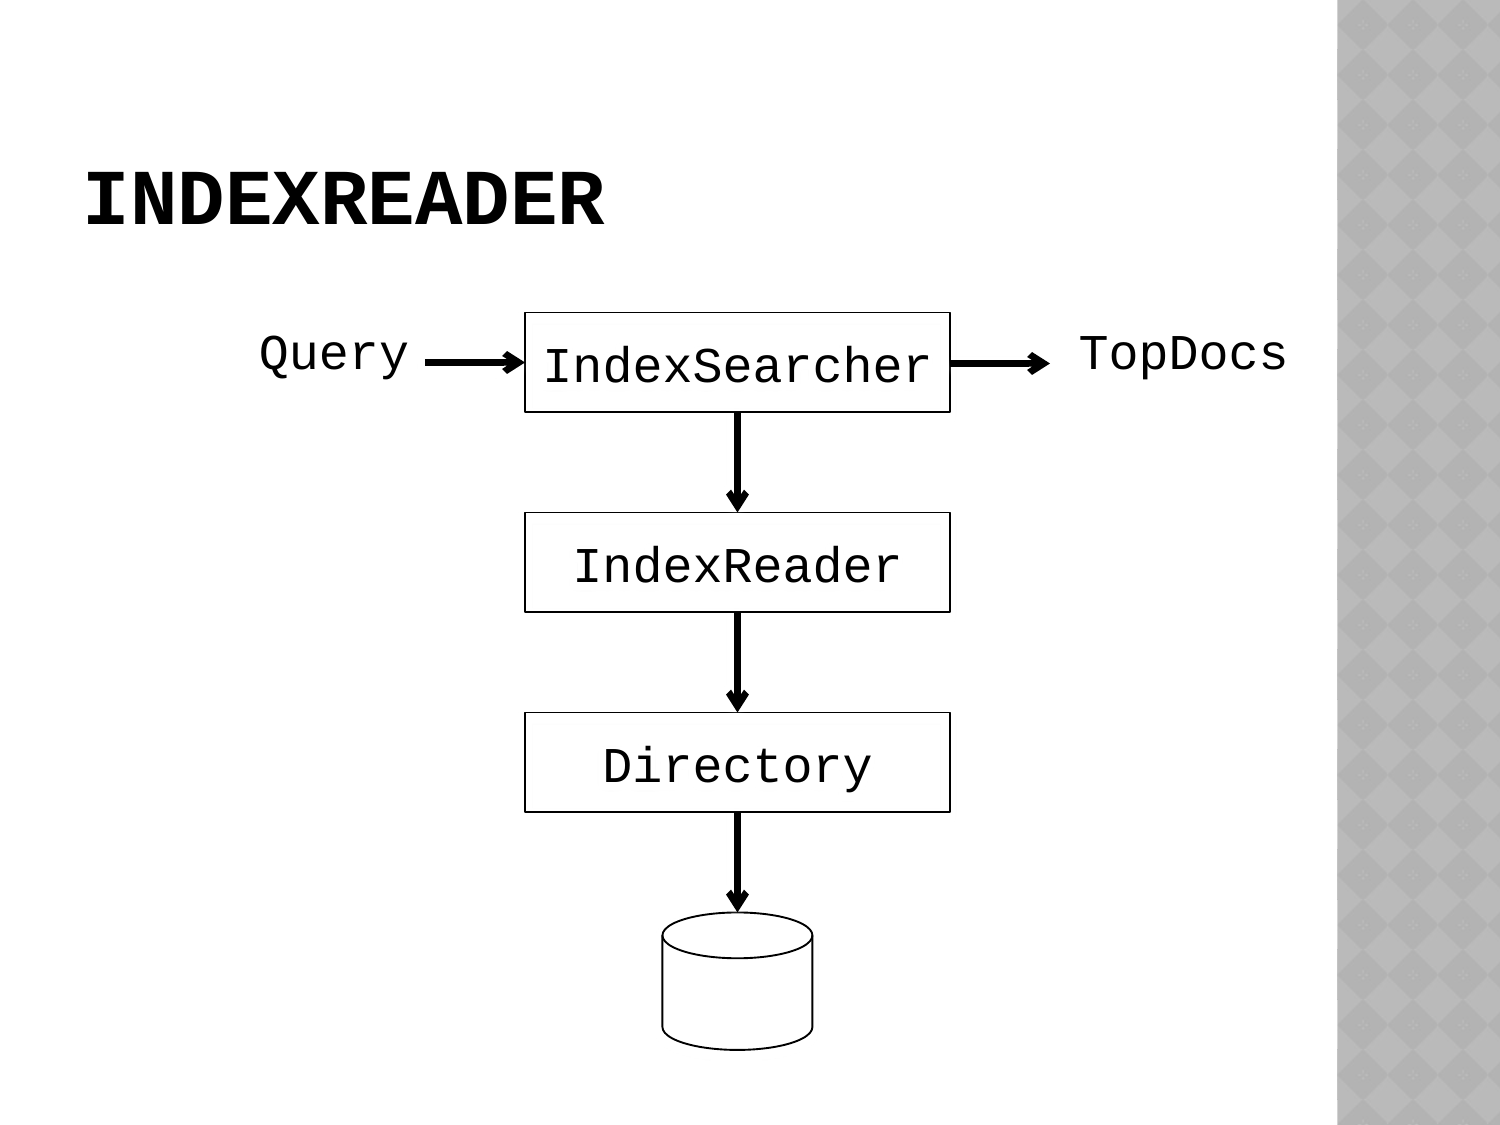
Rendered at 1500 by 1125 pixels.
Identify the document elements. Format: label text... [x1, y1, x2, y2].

title IndexReader [75, 52, 1263, 240]
text_box TopDocs [1063, 312, 1304, 388]
text_box [661, 911, 814, 1051]
text_box IndexSearcher [524, 312, 951, 413]
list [730, 712, 743, 719]
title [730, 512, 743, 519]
text_box Directory [524, 712, 951, 813]
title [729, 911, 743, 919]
text_box IndexReader [524, 512, 951, 613]
text_box Query [244, 312, 424, 388]
